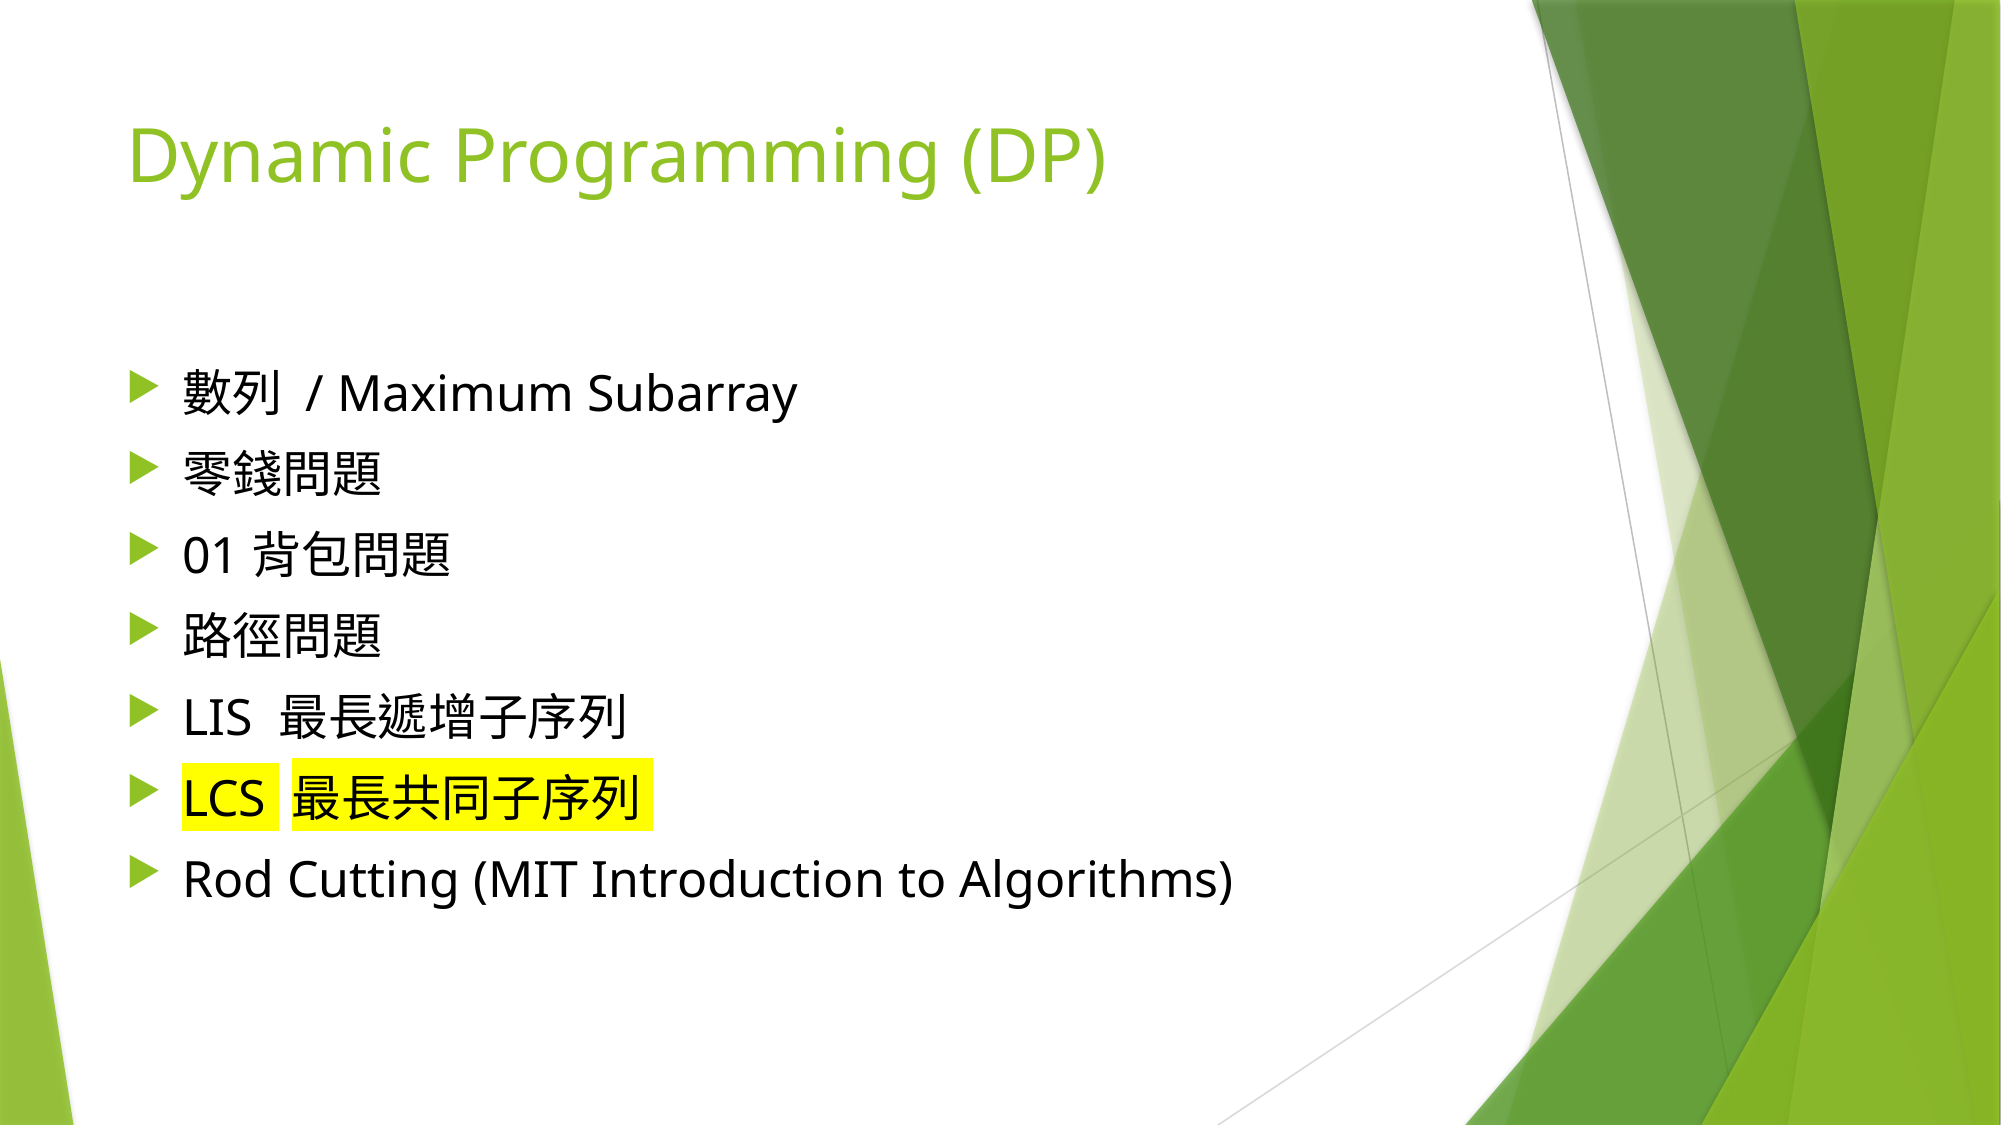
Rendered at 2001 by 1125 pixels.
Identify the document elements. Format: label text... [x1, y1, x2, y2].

title Dynamic Programming (DP) [111, 99, 1522, 317]
list 數列 / Maximum Subarray 零錢問題 01背包問題 路徑問題 LIS 最長遞增子序列 LCS 最長共同子序列 Rod Cutting (MIT Introduction to Algorithms) [111, 354, 1522, 992]
